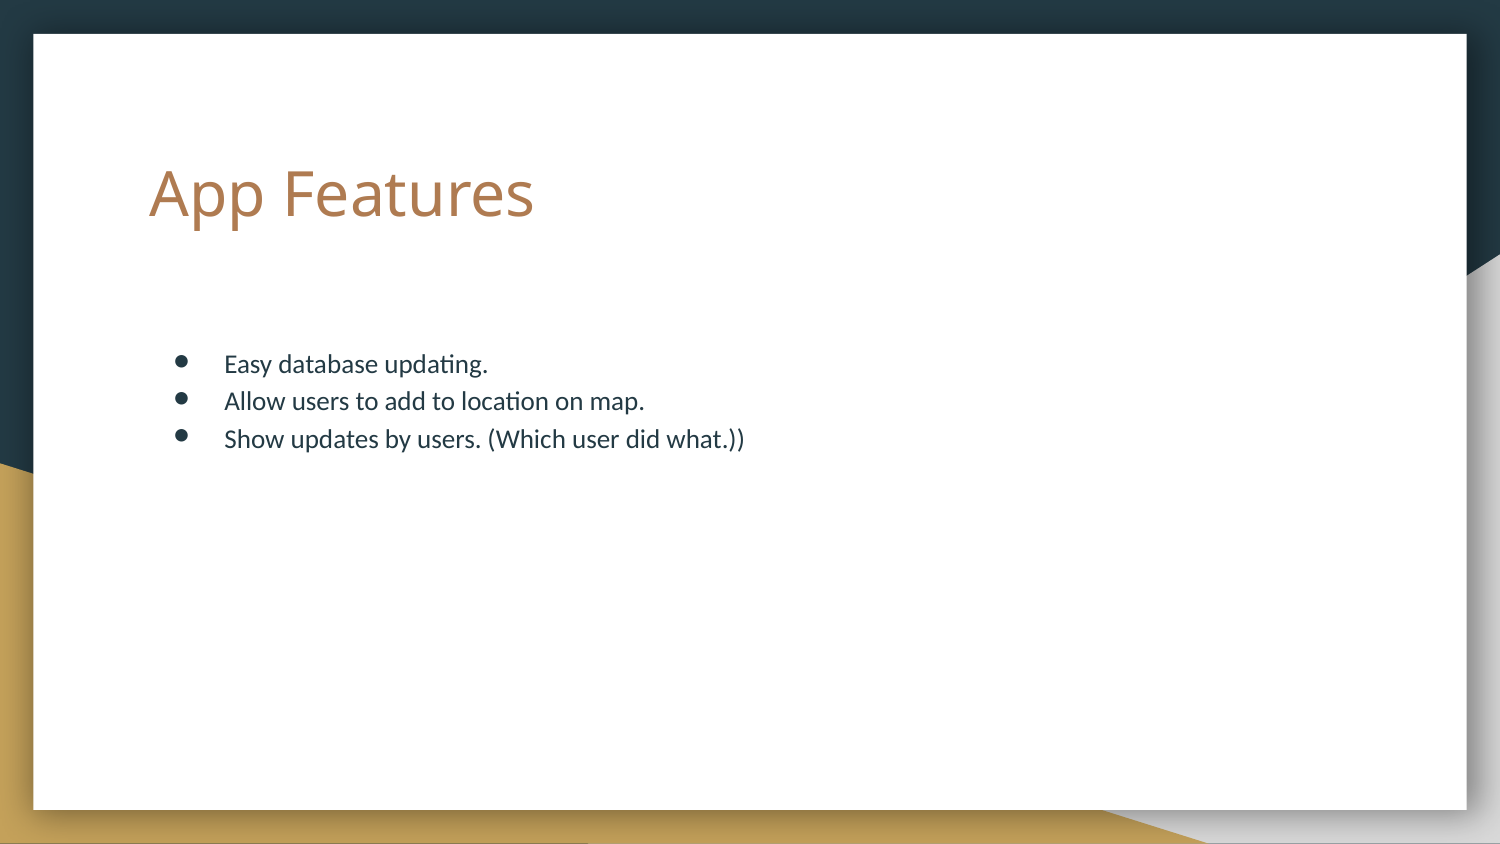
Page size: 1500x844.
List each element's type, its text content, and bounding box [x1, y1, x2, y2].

title App Features [134, 138, 1366, 296]
list Easy database updating. Allow users to add to location on map. Show updates by users. (Which user did what.)) [134, 326, 1366, 729]
